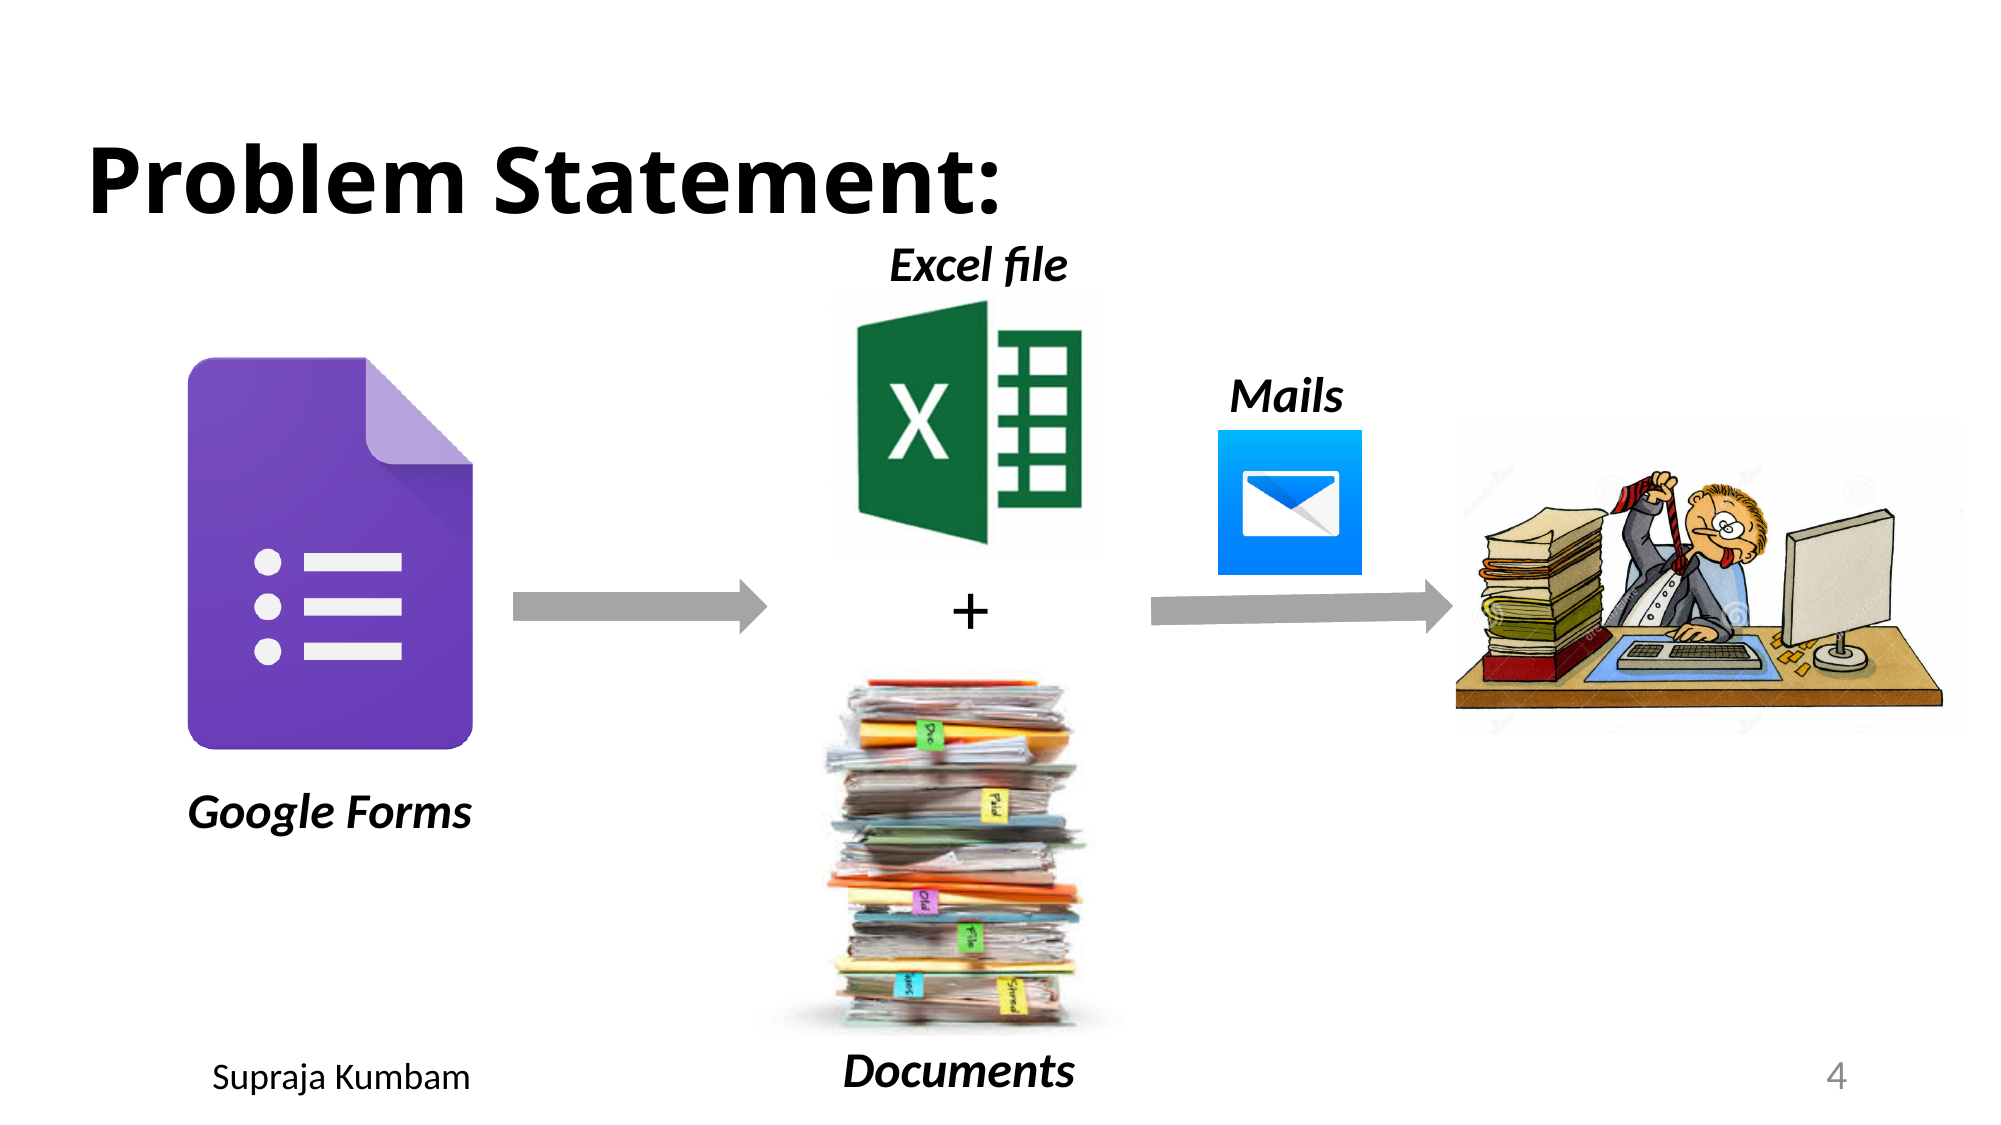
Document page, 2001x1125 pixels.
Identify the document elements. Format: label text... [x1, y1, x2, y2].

picture [116, 339, 544, 767]
picture [1217, 457, 1362, 575]
text_box Mails [1123, 355, 1450, 430]
text_box Google Forms [166, 771, 493, 846]
text_box Excel file [815, 224, 1142, 300]
picture [828, 285, 1103, 560]
slide_number 4 [1412, 1042, 1863, 1103]
text_box Documents [795, 1036, 1123, 1105]
title Problem Statement: [70, 113, 1938, 254]
picture [757, 670, 1124, 1036]
text_box + [918, 560, 1024, 659]
text_box [544, 570, 773, 643]
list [1455, 420, 1964, 734]
text_box [1147, 571, 1455, 642]
text_box Supraja Kumbam [62, 1044, 622, 1105]
